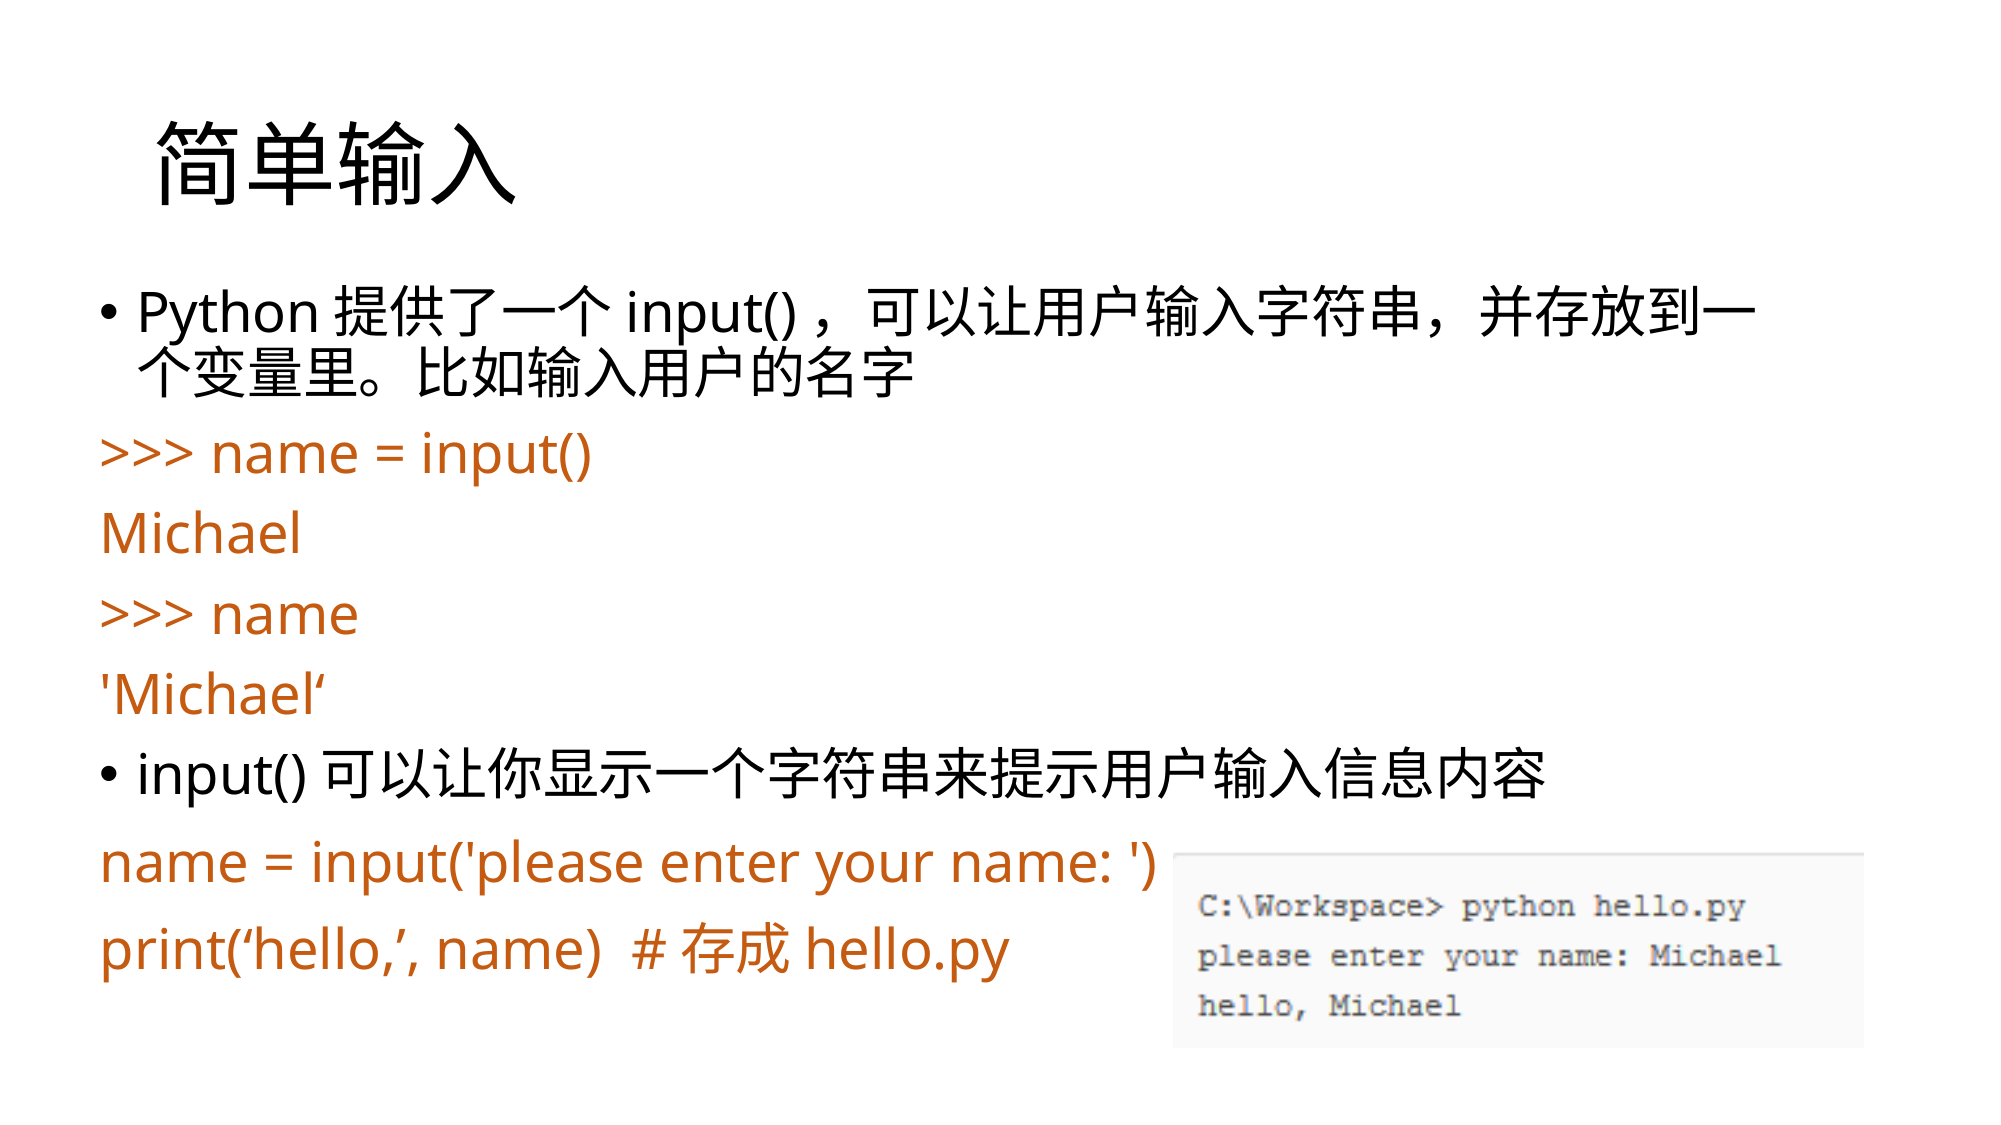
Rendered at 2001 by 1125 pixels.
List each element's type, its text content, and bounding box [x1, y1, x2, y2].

picture [1173, 851, 1864, 1048]
title 简单输入 [137, 59, 1863, 278]
list Python提供了一个input()，可以让用户输入字符串，并存放到一个变量里。比如输入用户的名字 >>> name = input() Michael >>> name 'Michael‘ input()可以让你显示一个字符串来提示用户输入信息内容 name = input('please enter your name: ') print(‘hello,’, name) #存成hello.py [84, 277, 1810, 992]
